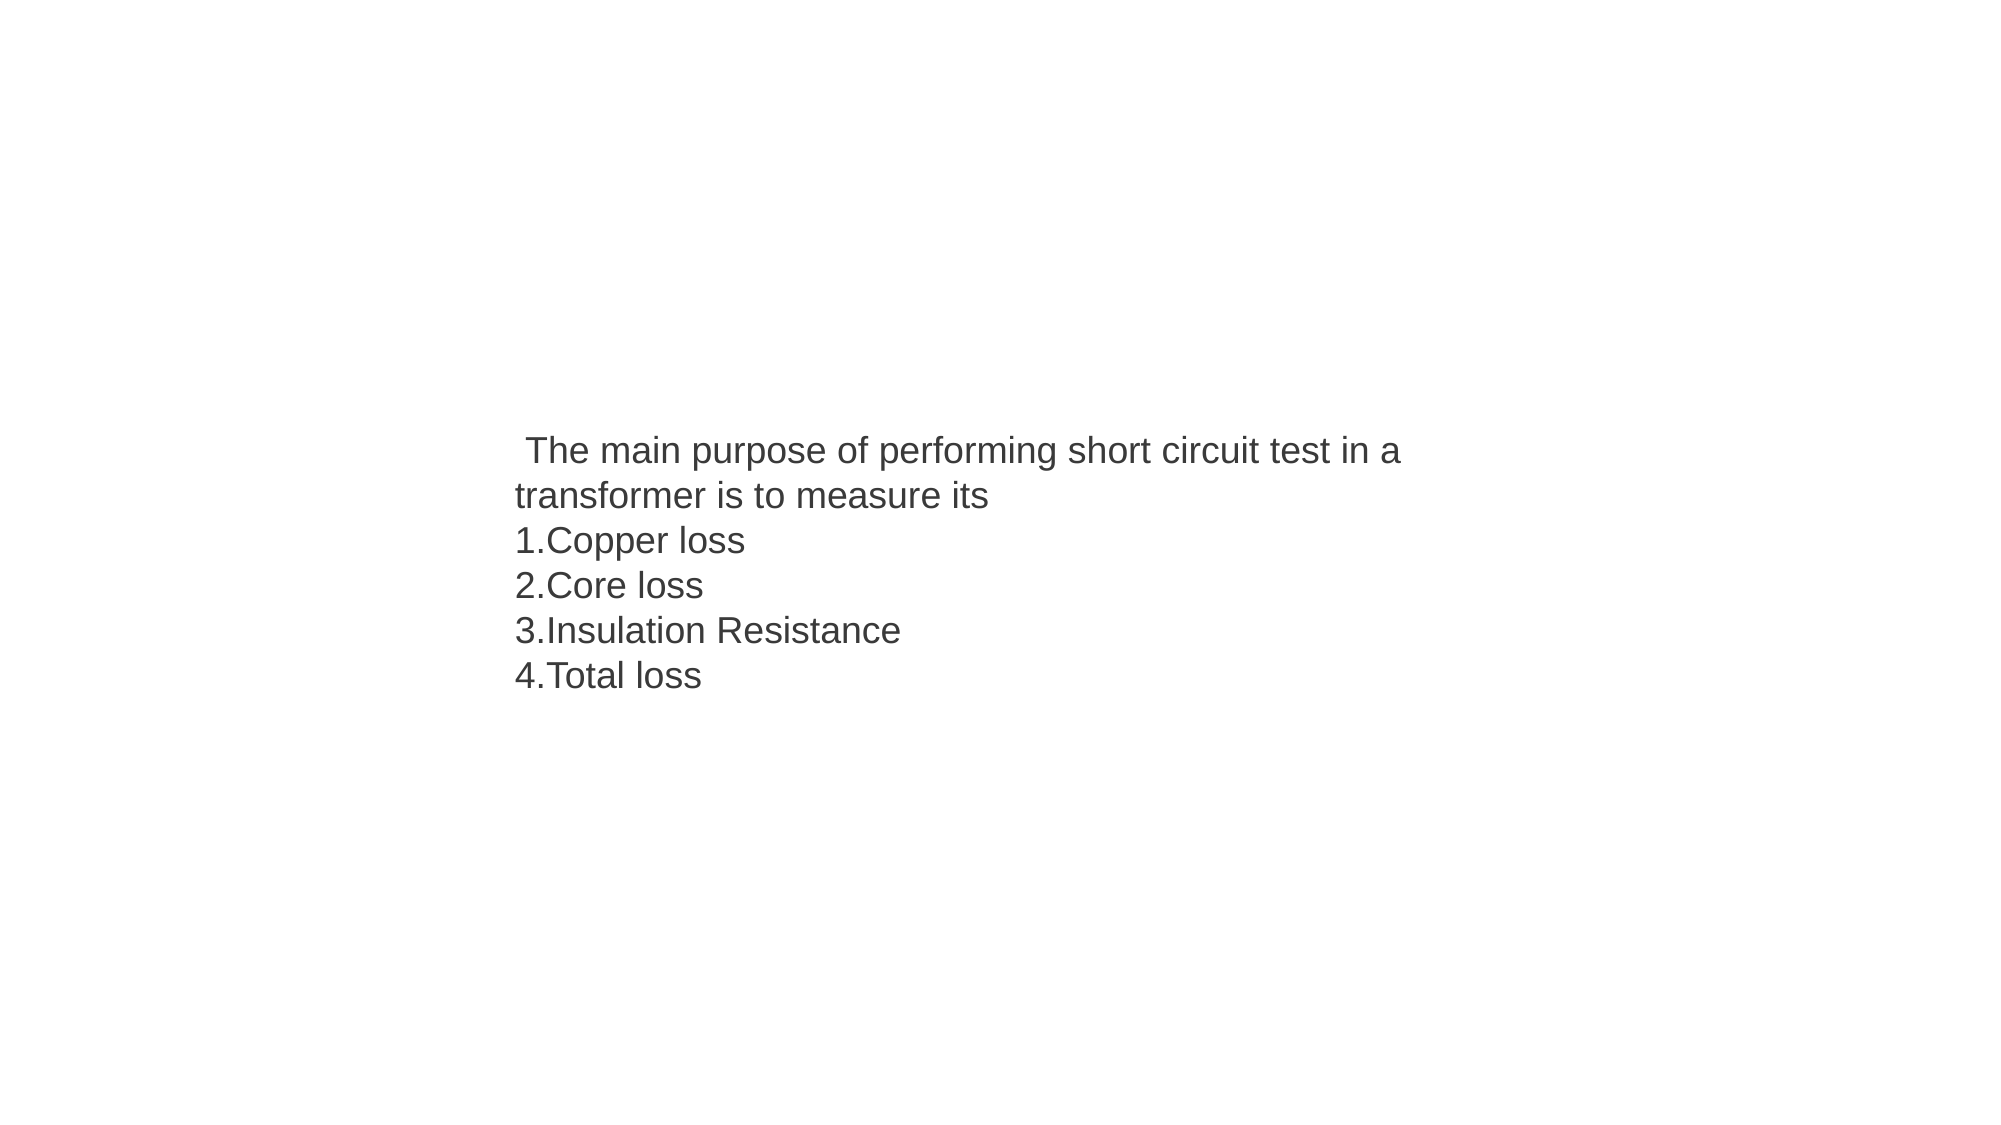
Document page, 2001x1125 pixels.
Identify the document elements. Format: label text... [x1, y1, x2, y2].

text_box The main purpose of performing short circuit test in a transformer is to measure its Copper loss Core loss Insulation Resistance Total loss [500, 418, 1500, 704]
